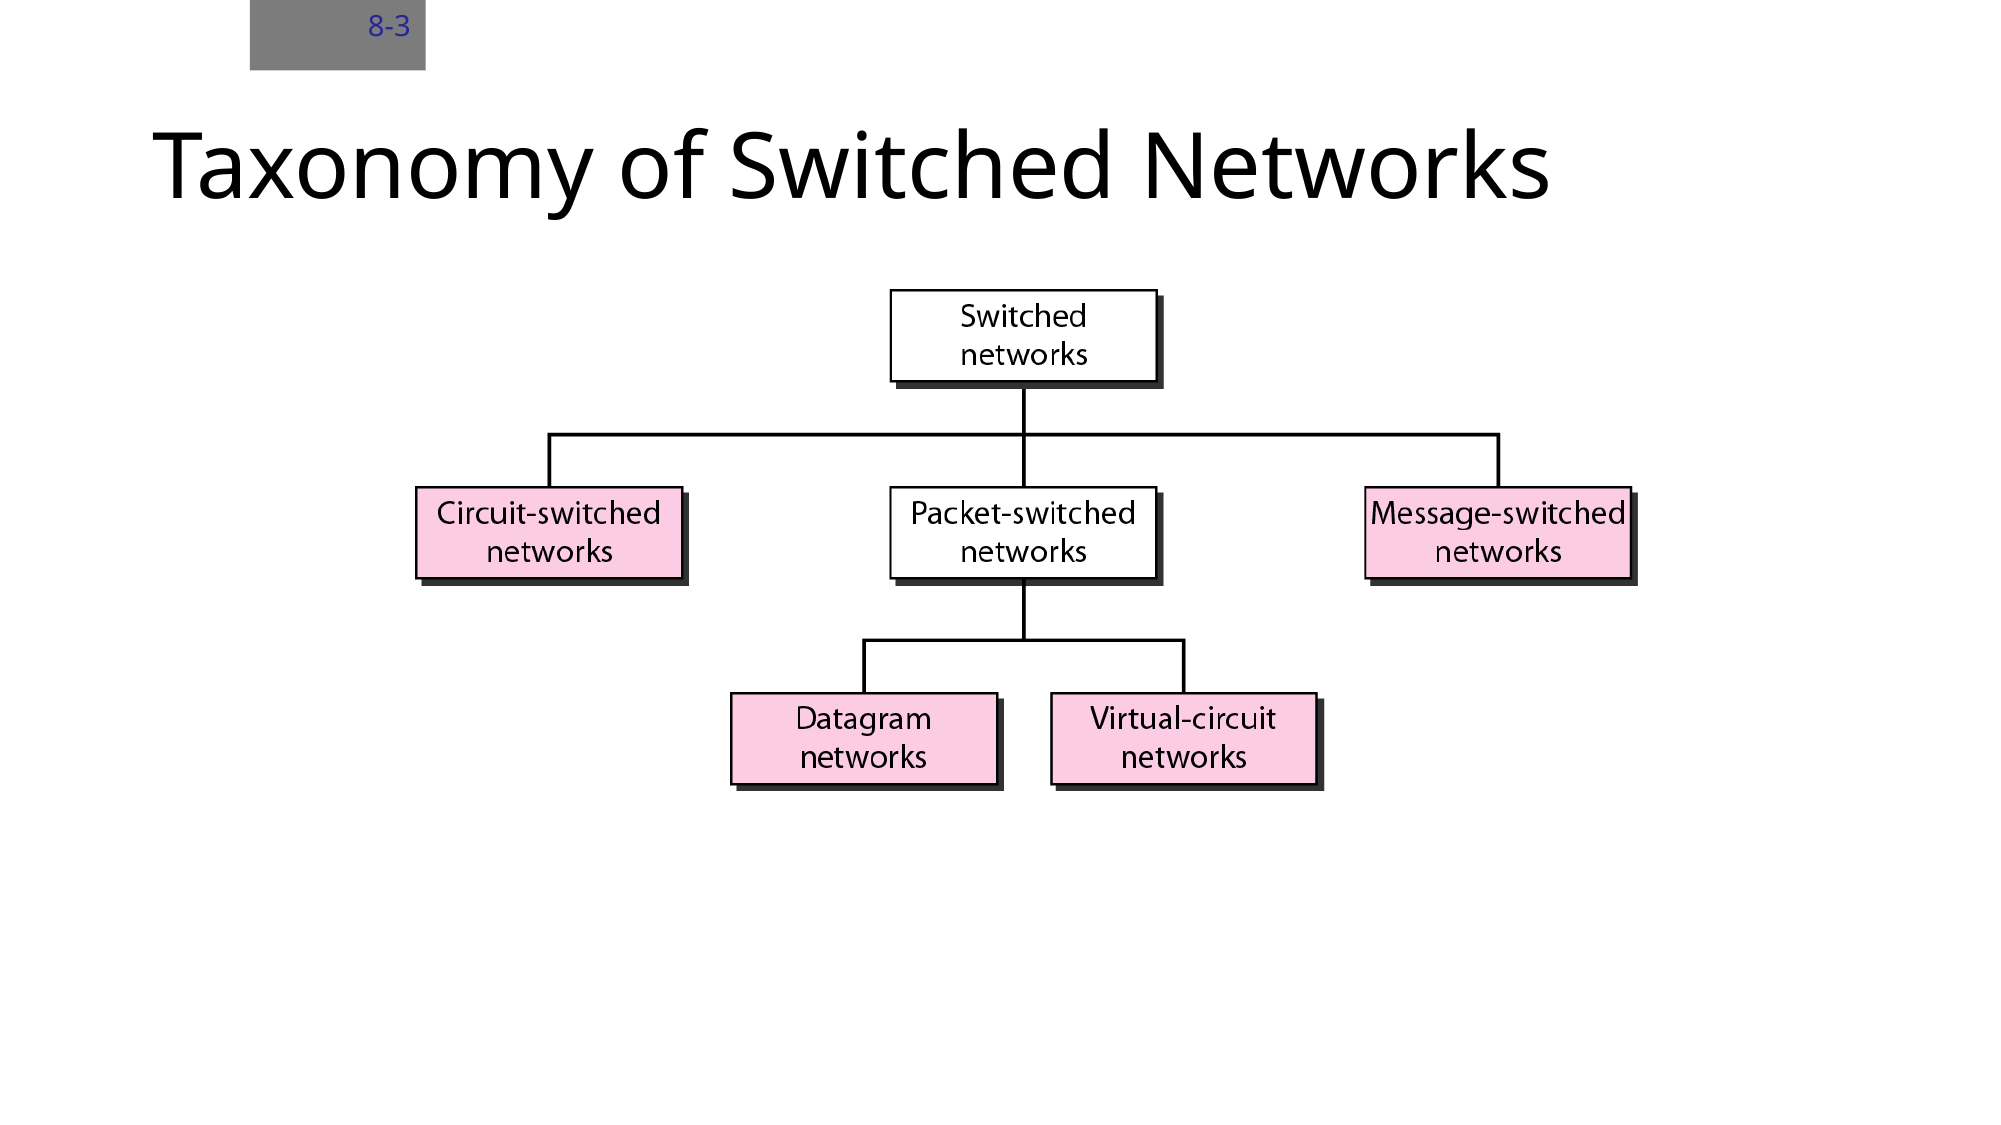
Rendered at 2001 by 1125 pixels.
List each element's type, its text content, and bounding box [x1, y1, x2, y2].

title Taxonomy of Switched Networks [137, 59, 1863, 278]
picture [415, 289, 1638, 791]
text_box 8-3 [249, 0, 426, 71]
